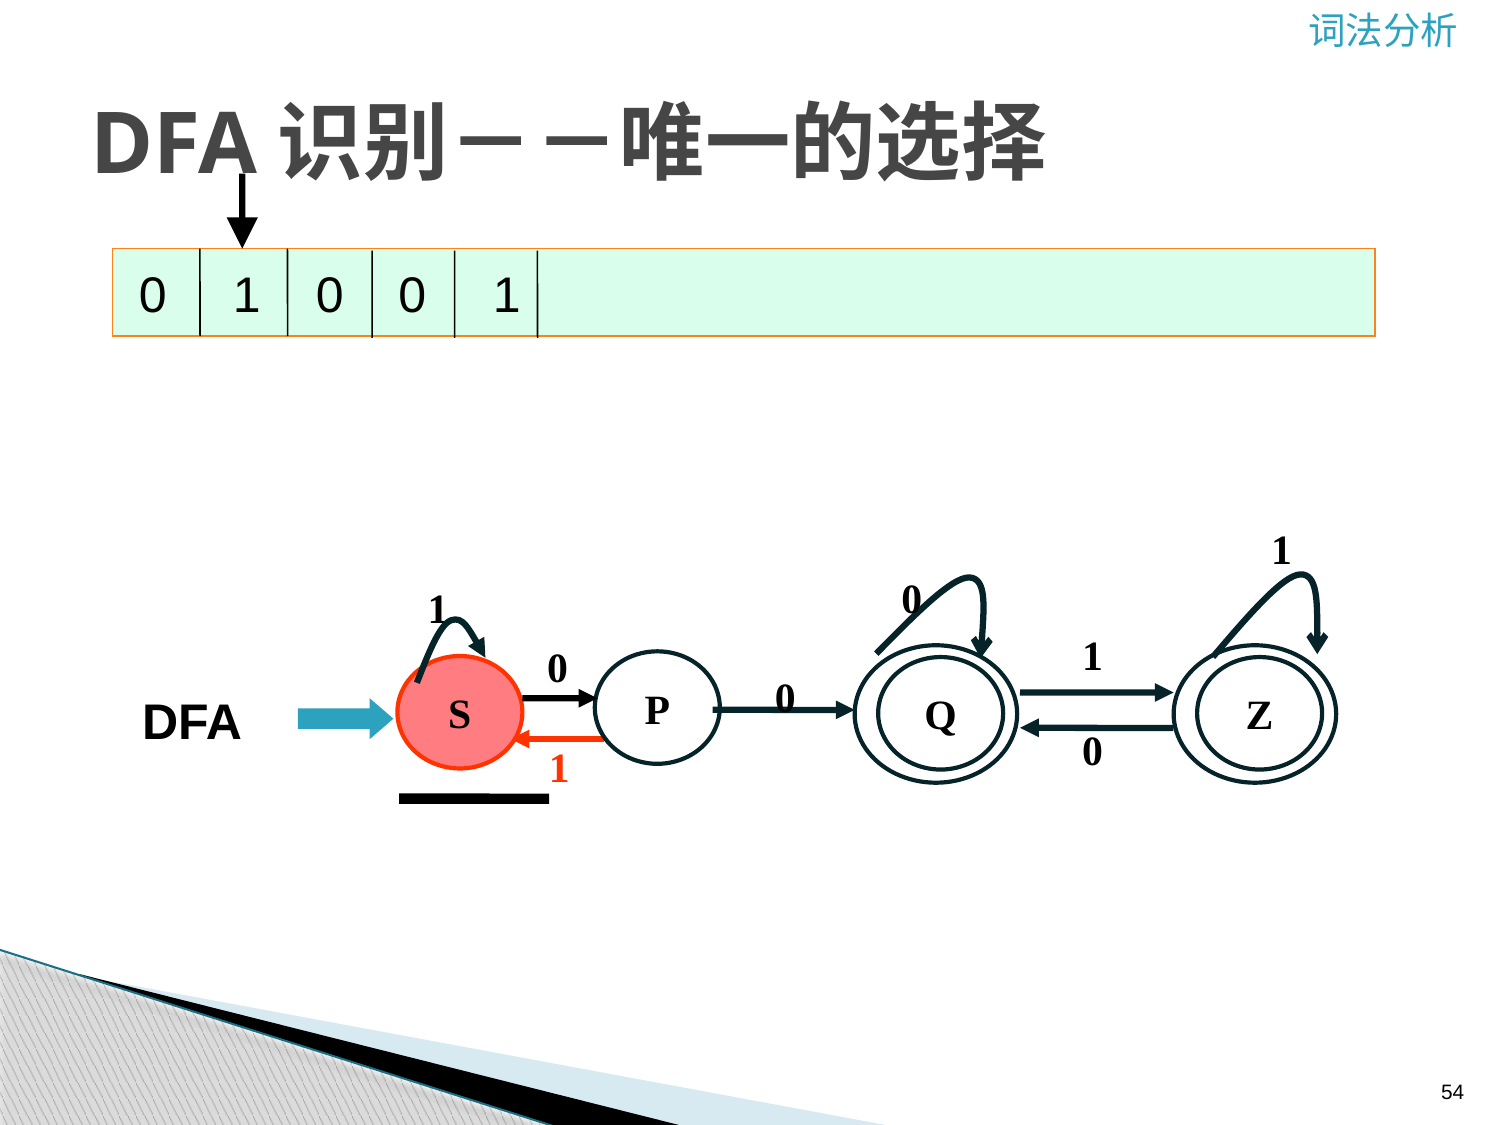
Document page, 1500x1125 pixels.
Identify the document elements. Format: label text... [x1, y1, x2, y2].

text_box [231, 173, 253, 249]
text_box [112, 248, 287, 337]
title DFA识别－－唯一的选择 [75, 45, 1425, 233]
text_box 1 [218, 255, 266, 331]
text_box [111, 515, 1337, 799]
text_box 1 [478, 255, 526, 331]
text_box 0 [301, 255, 349, 331]
text_box 0 [123, 255, 172, 331]
text_box [288, 248, 1375, 337]
slide_number 54 [1418, 1051, 1479, 1112]
text_box 0 [383, 255, 431, 331]
